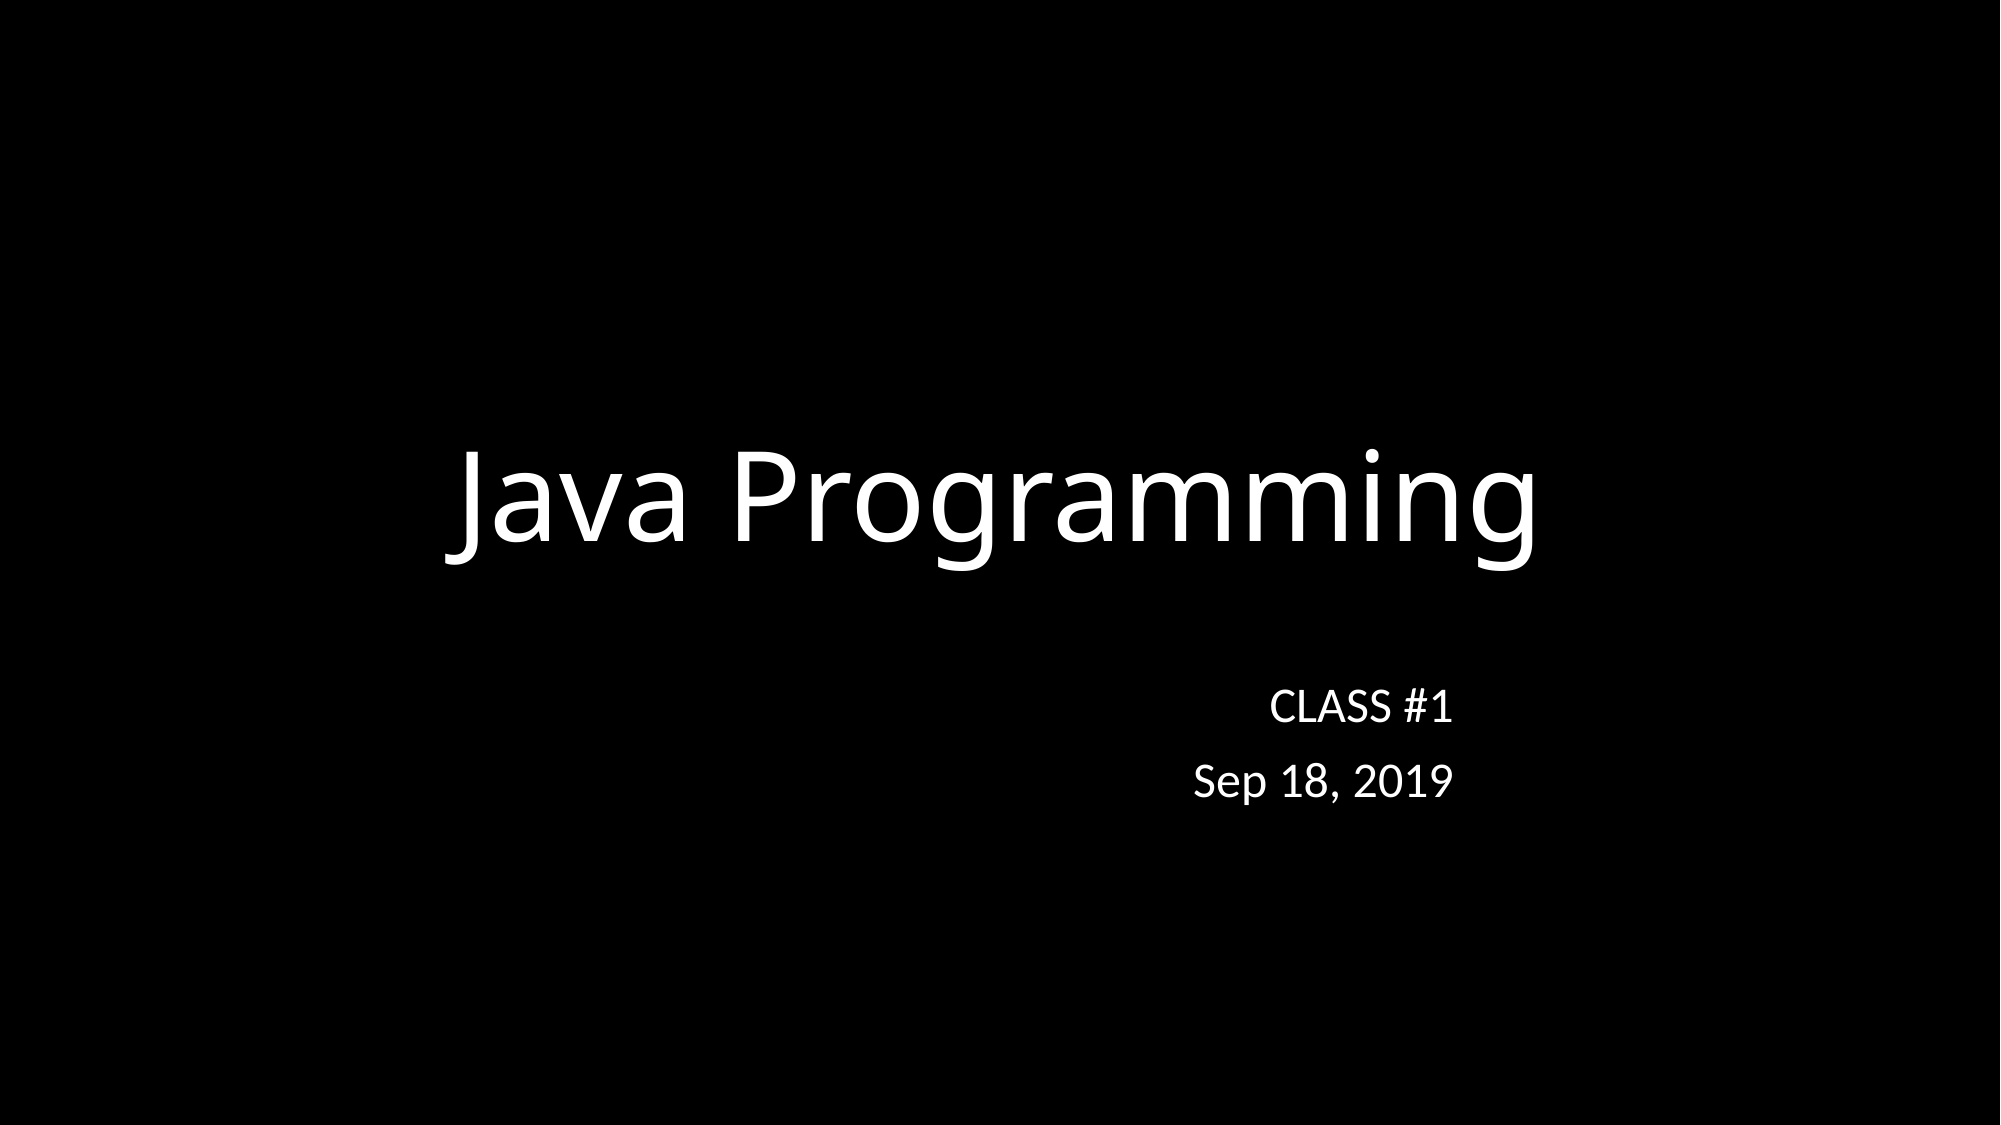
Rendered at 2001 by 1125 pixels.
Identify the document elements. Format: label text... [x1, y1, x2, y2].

subtitle CLASS #1 Sep 18, 2019 [249, 590, 1469, 863]
title Java Programming [249, 184, 1750, 576]
